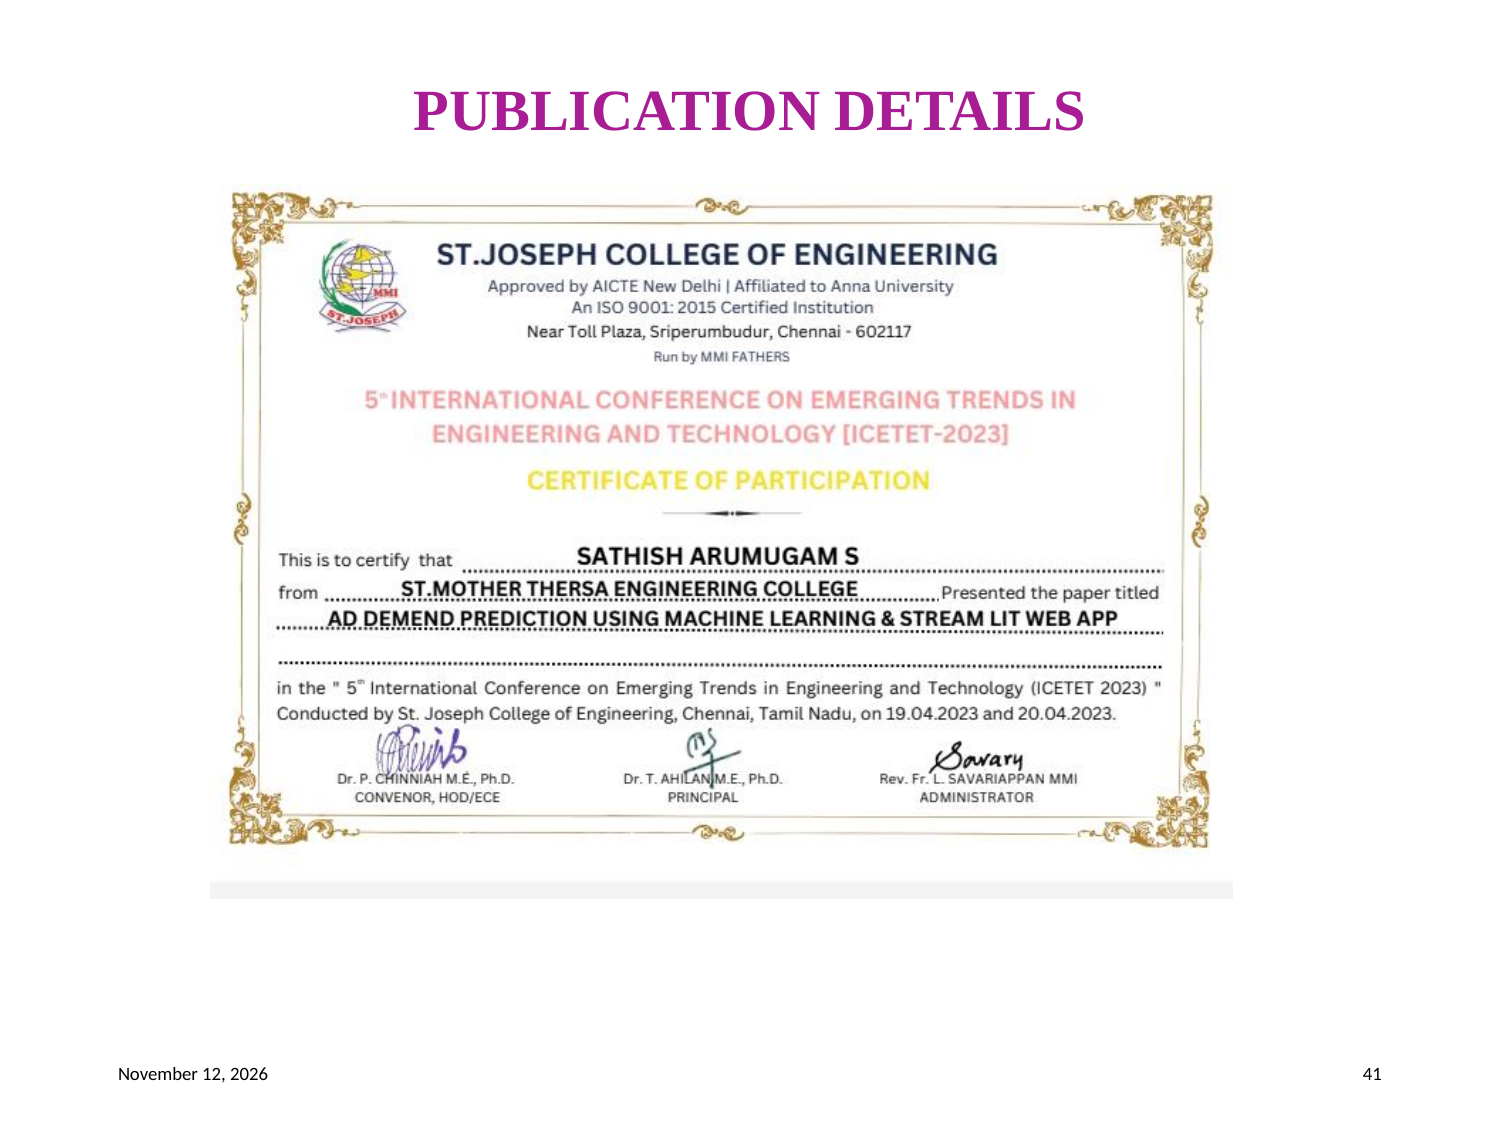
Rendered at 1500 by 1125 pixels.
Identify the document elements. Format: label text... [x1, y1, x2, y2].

slide_number 41 [1059, 1042, 1397, 1103]
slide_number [103, 1042, 441, 1103]
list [210, 184, 1233, 899]
title PUBLICATION DETAILS [103, 59, 1397, 164]
